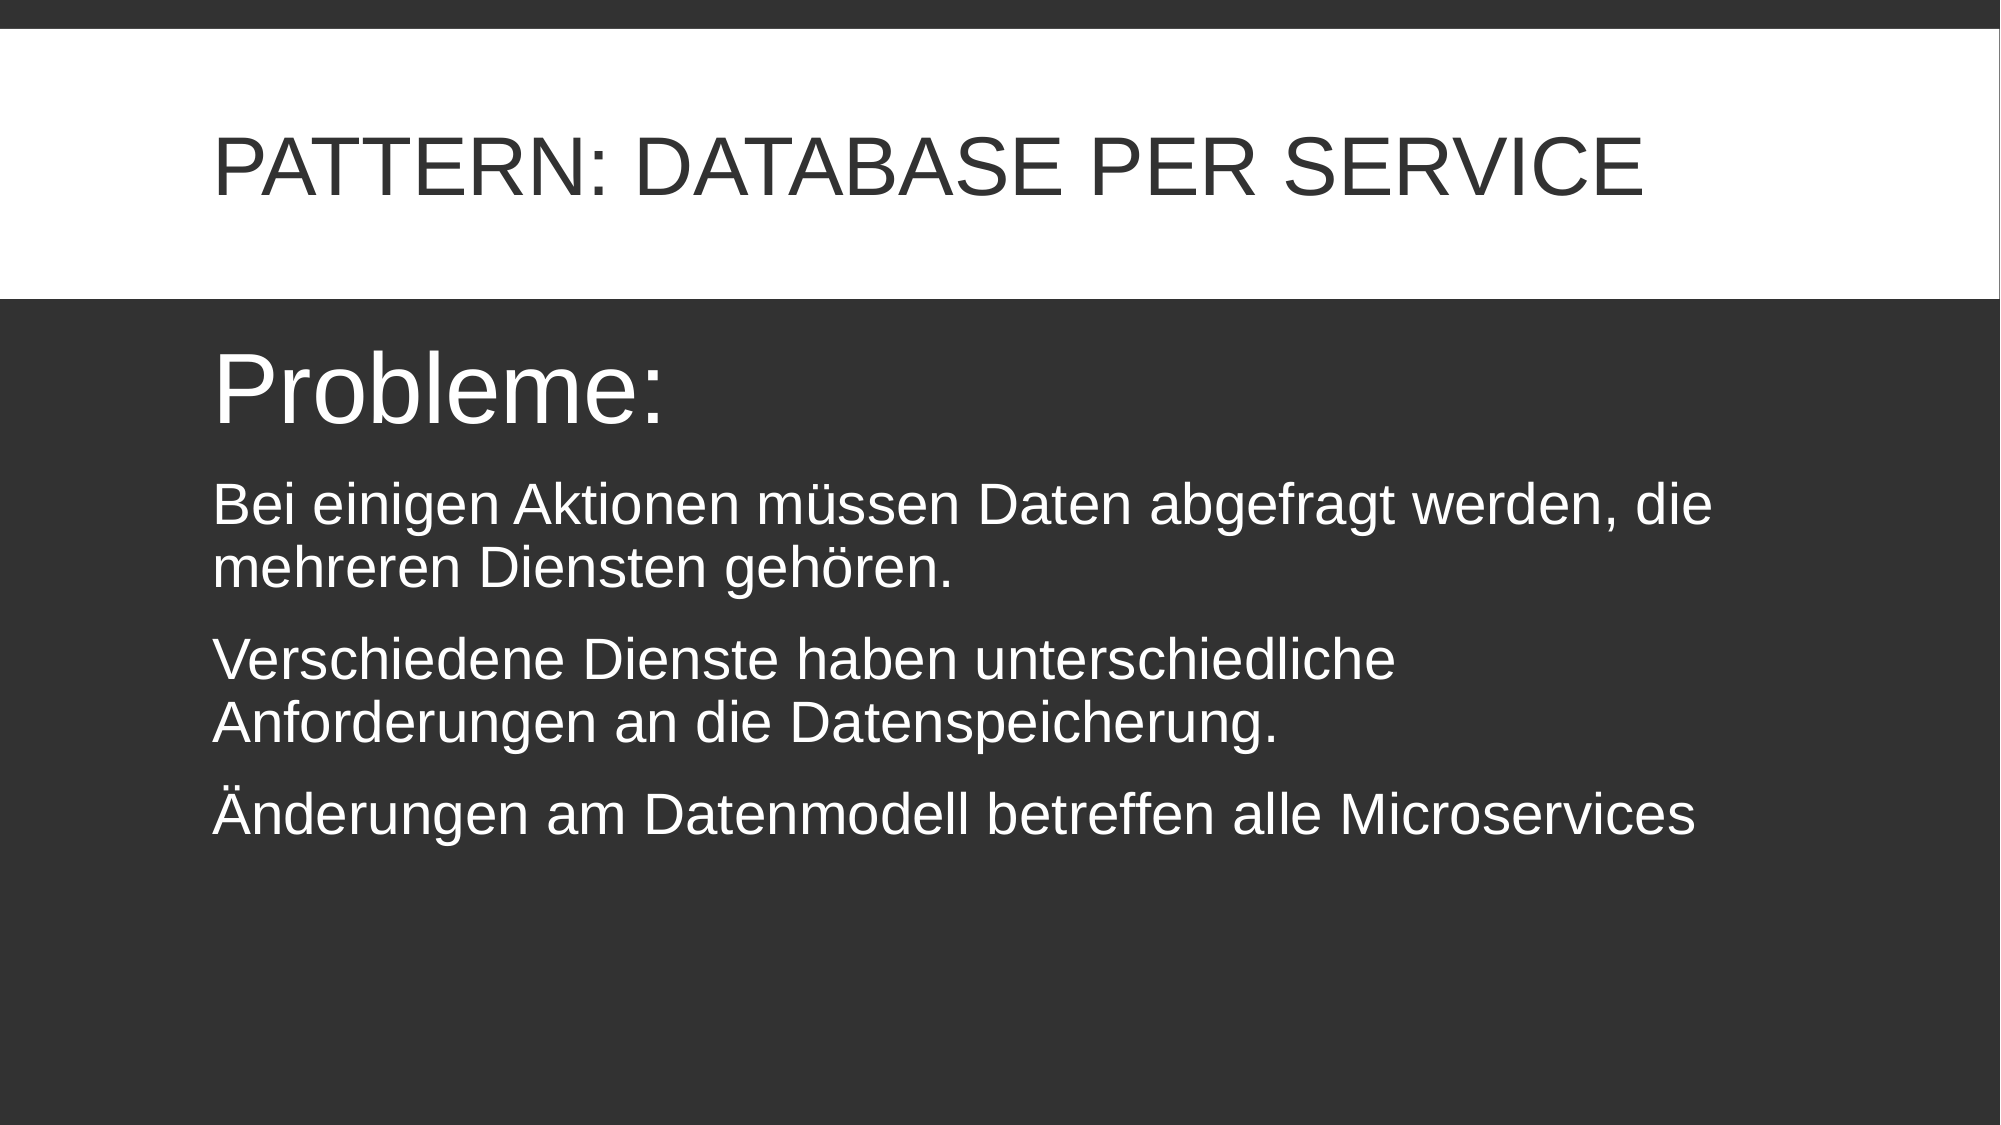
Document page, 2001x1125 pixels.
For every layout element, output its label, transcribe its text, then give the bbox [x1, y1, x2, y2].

list Probleme: Bei einigen Aktionen müssen Daten abgefragt werden, die mehreren Diensten gehören. Verschiedene Dienste haben unterschiedliche Anforderungen an die Datenspeicherung. Änderungen am Datenmodell betreffen alle Microservices [197, 329, 1803, 1020]
title Pattern: Database per service [197, 46, 1803, 295]
